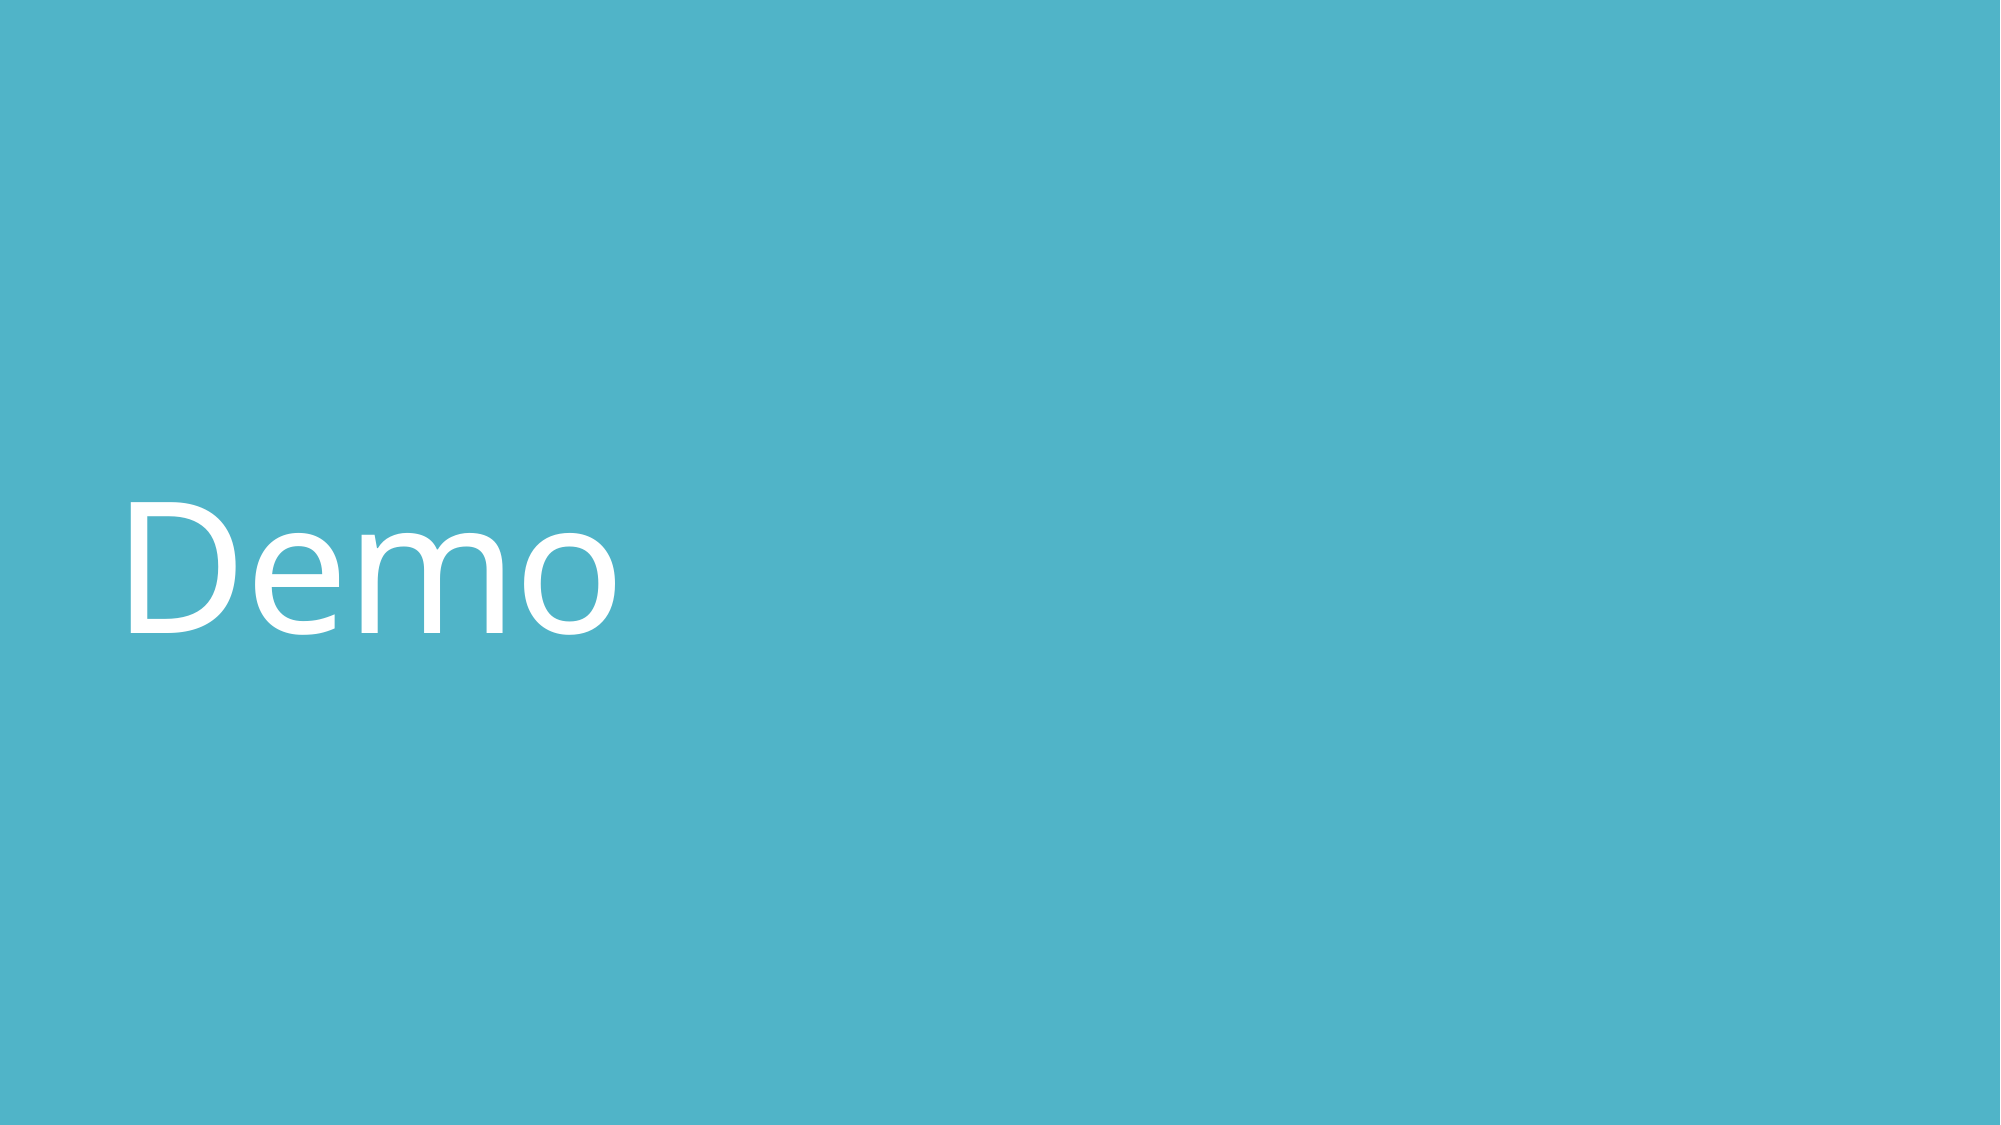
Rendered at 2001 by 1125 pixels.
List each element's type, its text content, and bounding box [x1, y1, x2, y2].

title Demo [98, 126, 1868, 677]
